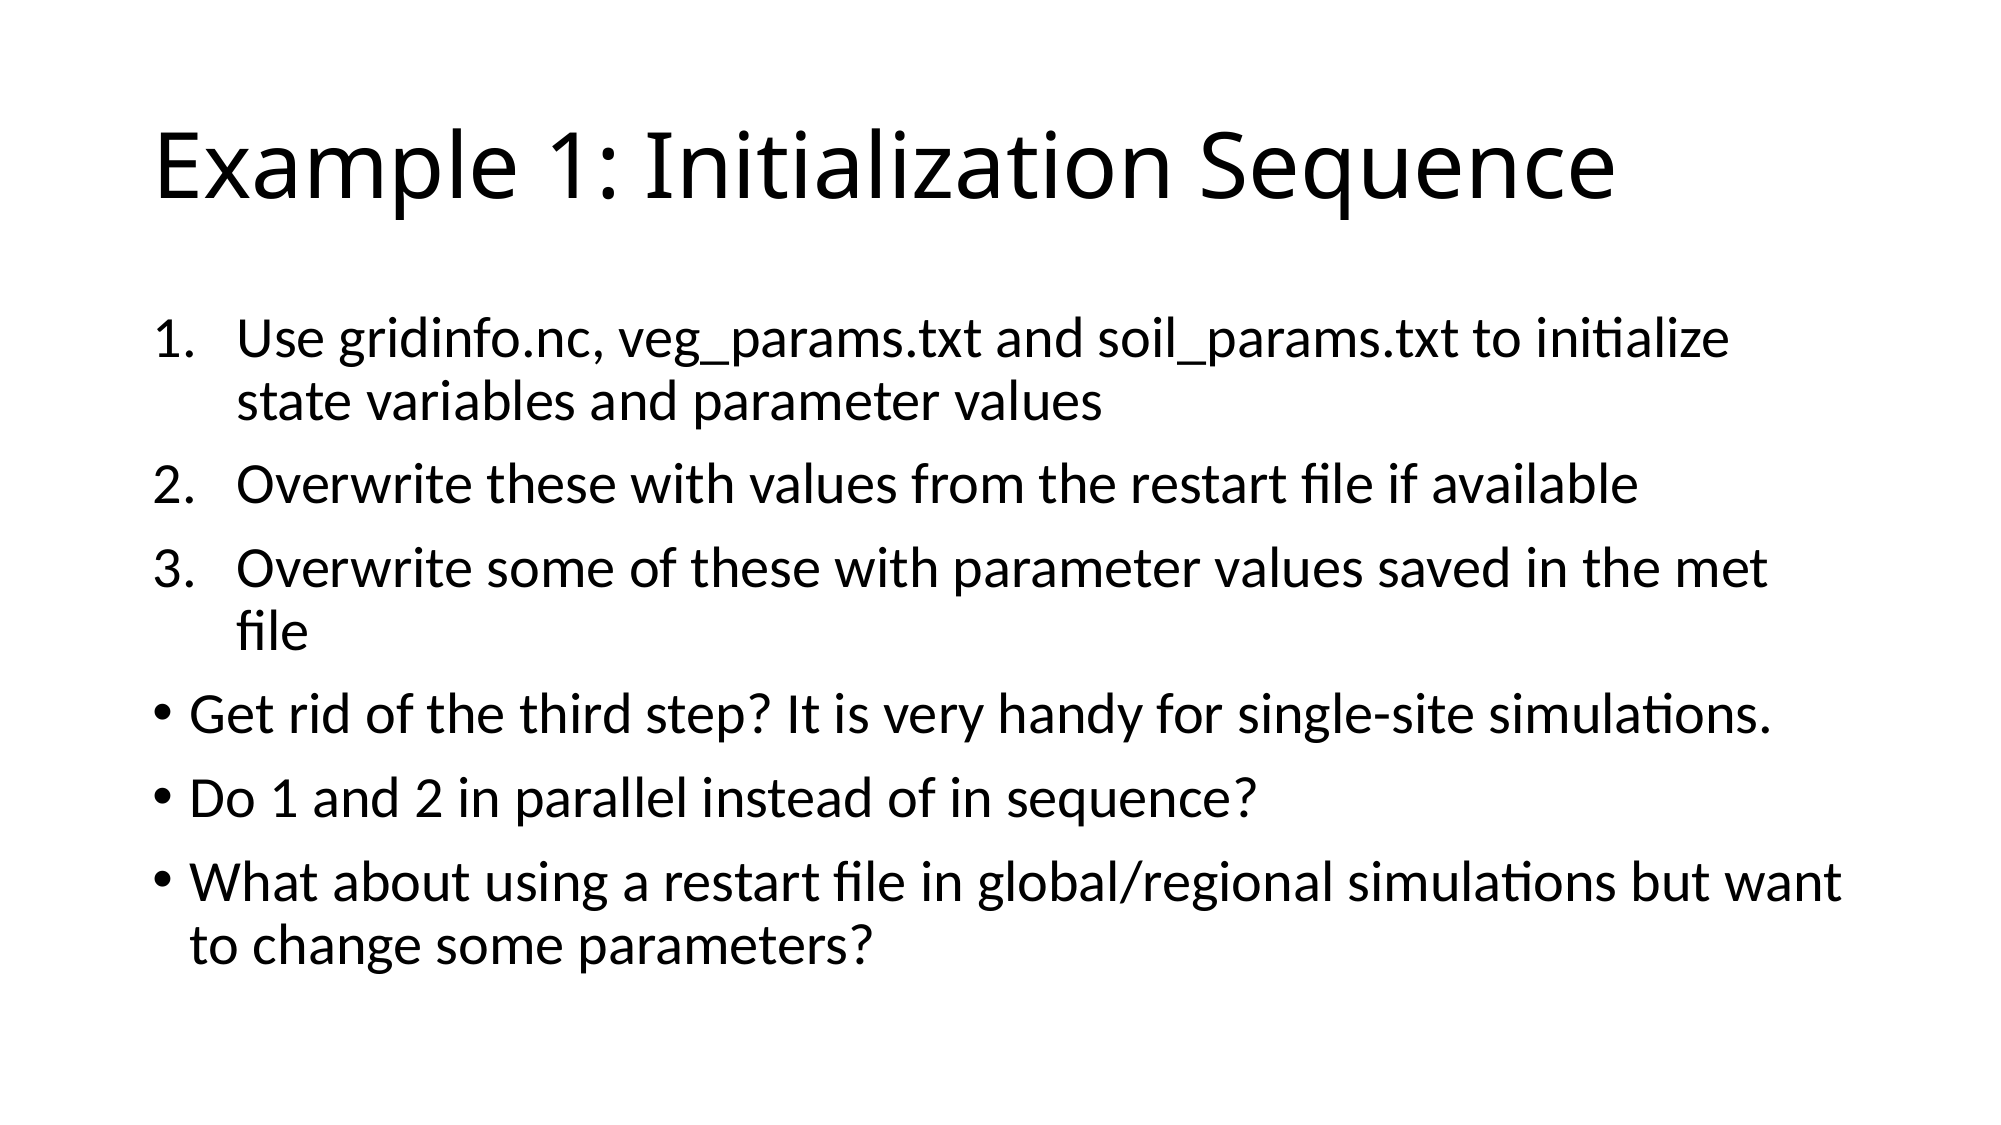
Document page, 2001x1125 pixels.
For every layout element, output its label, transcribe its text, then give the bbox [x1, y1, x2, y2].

title Example 1: Initialization Sequence [137, 59, 1863, 278]
list Use gridinfo.nc, veg_params.txt and soil_params.txt to initialize state variables and parameter values Overwrite these with values from the restart file if available Overwrite some of these with parameter values saved in the met file Get rid of the third step? It is very handy for single-site simulations. Do 1 and 2 in parallel instead of in sequence? What about using a restart file in global/regional simulations but want to change some parameters? [137, 299, 1863, 1014]
